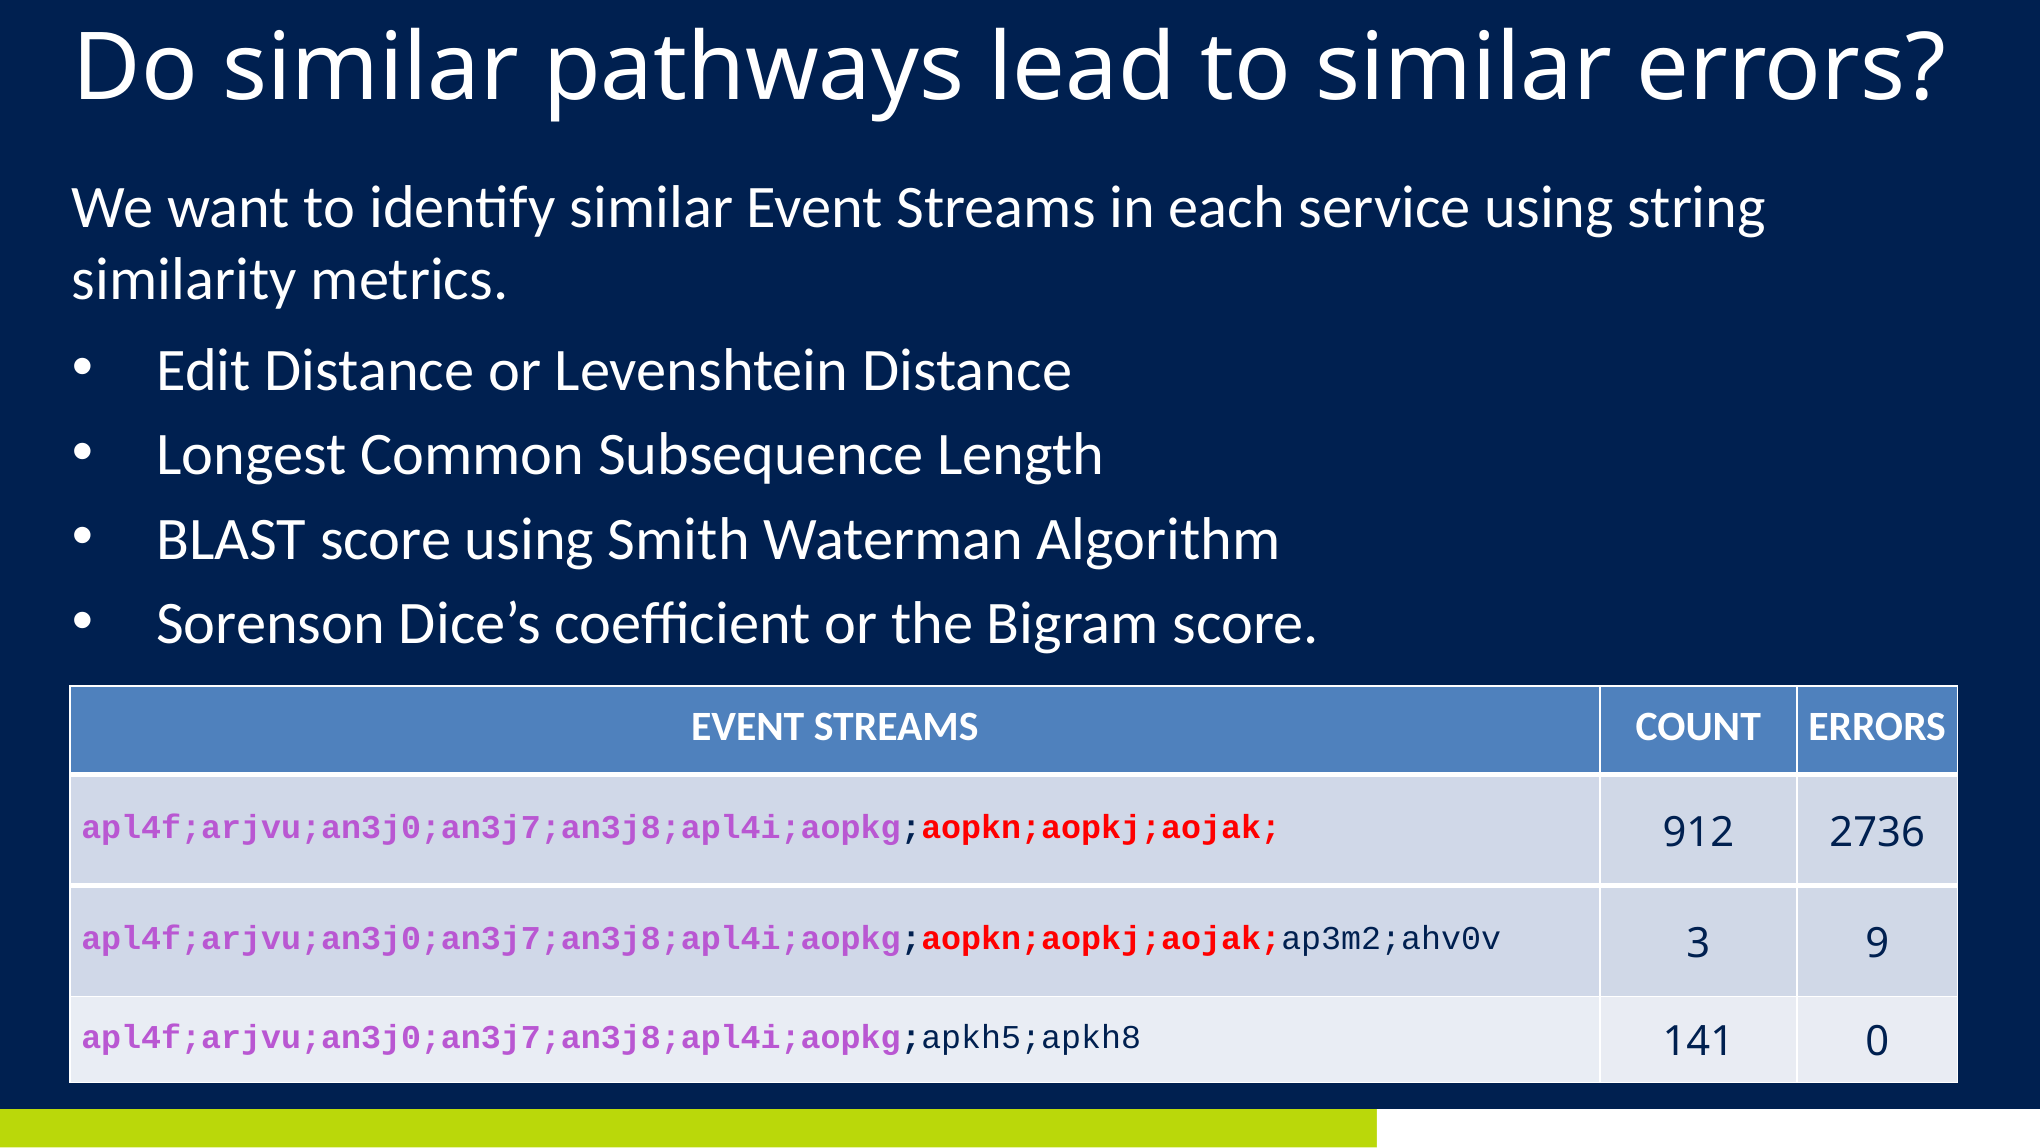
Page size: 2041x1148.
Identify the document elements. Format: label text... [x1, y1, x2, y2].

table_cell 912 [1601, 777, 1796, 883]
table_cell 0 [1798, 997, 1957, 1082]
table_header EVENT STREAMS [71, 687, 1599, 772]
table_cell 141 [1601, 997, 1796, 1082]
table_cell apl4f;arjvu;an3j0;an3j7;an3j8;apl4i;aopkg;aopkn;aopkj;aojak; [71, 777, 1599, 883]
table_cell apl4f;arjvu;an3j0;an3j7;an3j8;apl4i;aopkg;apkh5;apkh8 [71, 997, 1599, 1082]
table_cell 3 [1601, 888, 1796, 996]
text_box We want to identify similar Event Streams in each service using string similarity metrics. Edit Distance or Levenshtein Distance Longest Common Subsequence Length BLAST score using Smith Waterman Algorithm Sorenson Dice’s coefficient or the Bigram score. [0, 198, 2027, 712]
table_cell 2736 [1798, 777, 1957, 883]
table_cell 9 [1798, 888, 1957, 996]
table_header COUNT [1601, 687, 1796, 772]
text_box Do similar pathways lead to similar errors? [0, 11, 2020, 128]
table_cell apl4f;arjvu;an3j0;an3j7;an3j8;apl4i;aopkg;aopkn;aopkj;aojak;ap3m2;ahv0v [71, 888, 1599, 996]
table_header ERRORS [1798, 687, 1957, 772]
